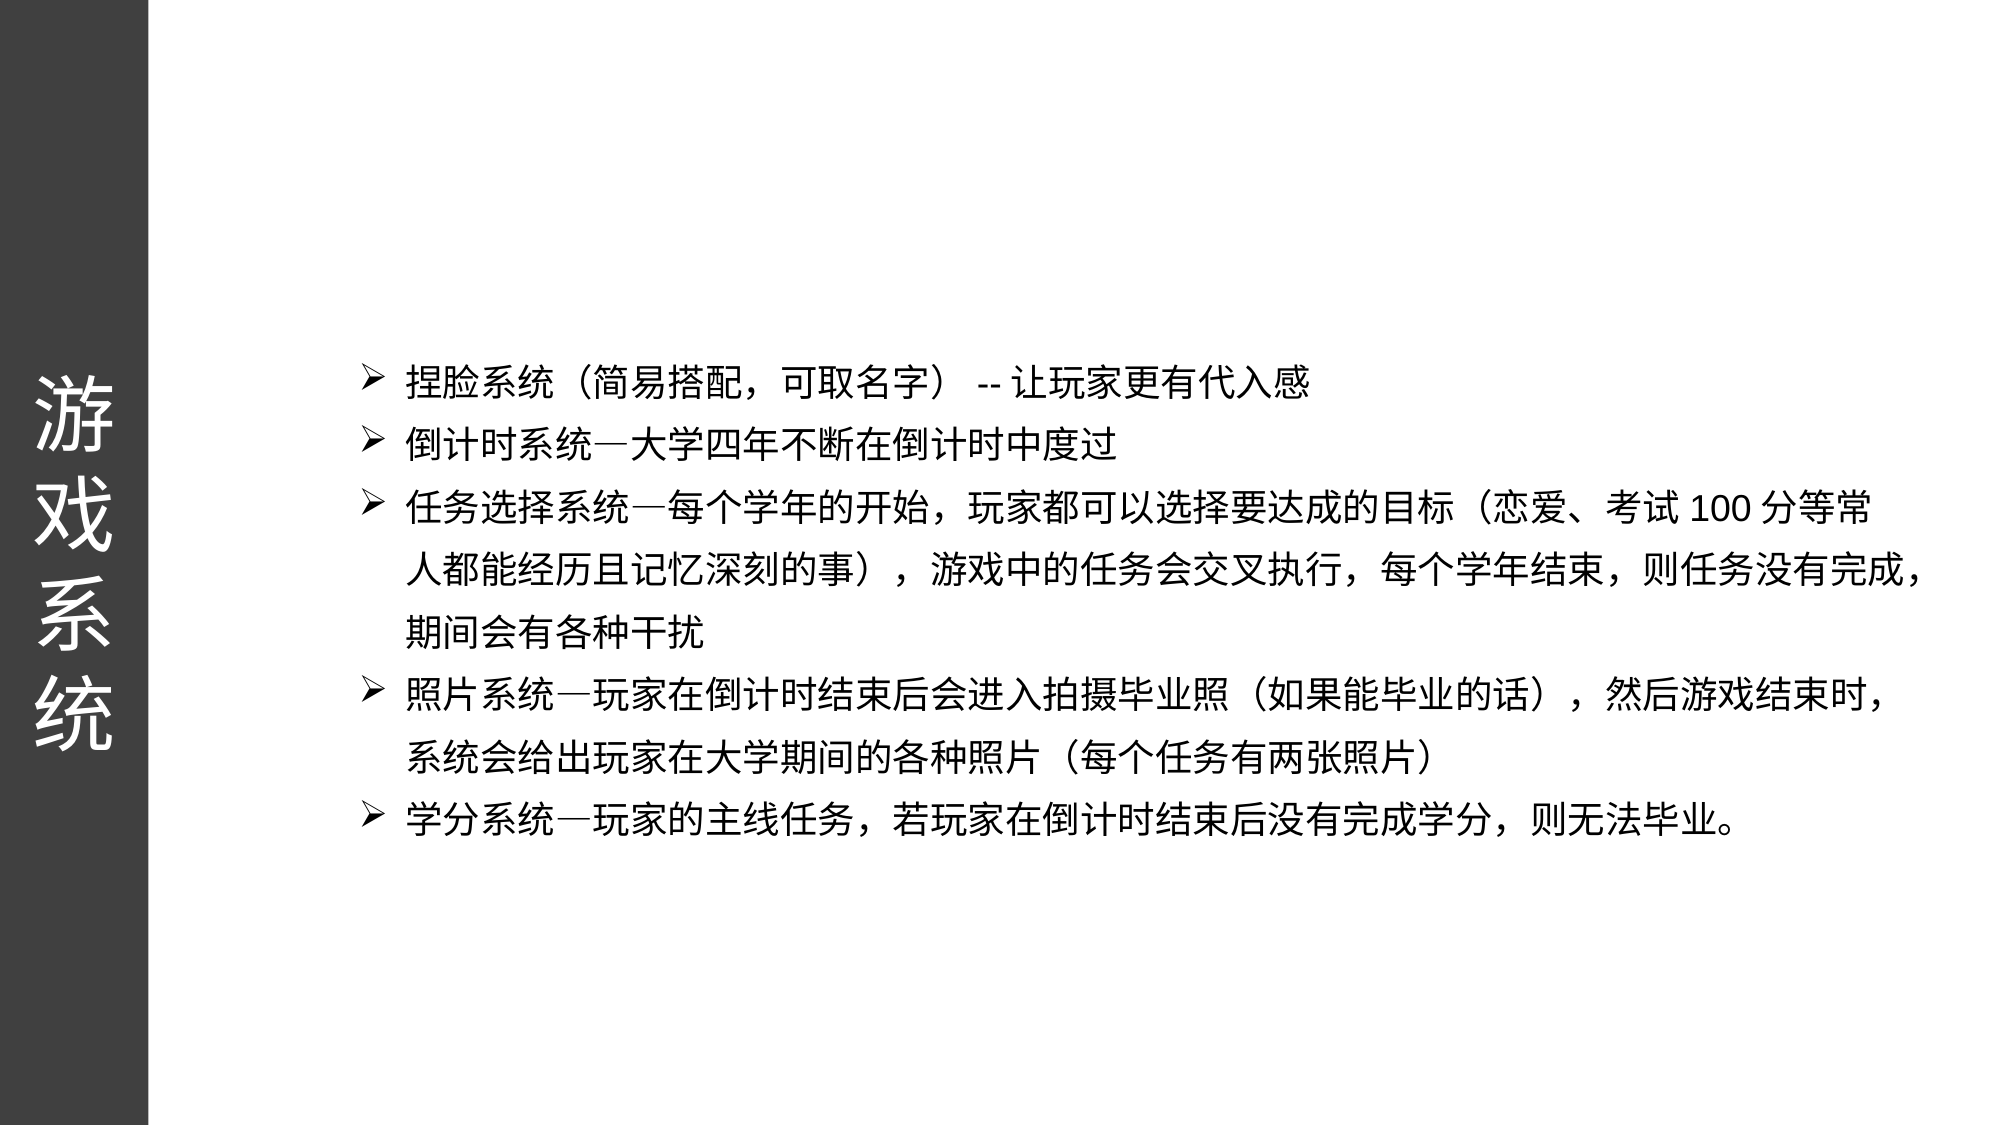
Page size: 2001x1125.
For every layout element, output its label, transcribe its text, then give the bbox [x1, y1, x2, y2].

text_box 游戏系统 [0, 0, 149, 1125]
text_box 捏脸系统（简易搭配，可取名字）--让玩家更有代入感 倒计时系统—大学四年不断在倒计时中度过 任务选择系统—每个学年的开始，玩家都可以选择要达成的目标（恋爱、考试100分等常人都能经历且记忆深刻的事），游戏中的任务会交叉执行，每个学年结束，则任务没有完成，期间会有各种干扰 照片系统—玩家在倒计时结束后会进入拍摄毕业照（如果能毕业的话），然后游戏结束时，系统会给出玩家在大学期间的各种照片（每个任务有两张照片） 学分系统—玩家的主线任务，若玩家在倒计时结束后没有完成学分，则无法毕业。 [343, 333, 1921, 849]
